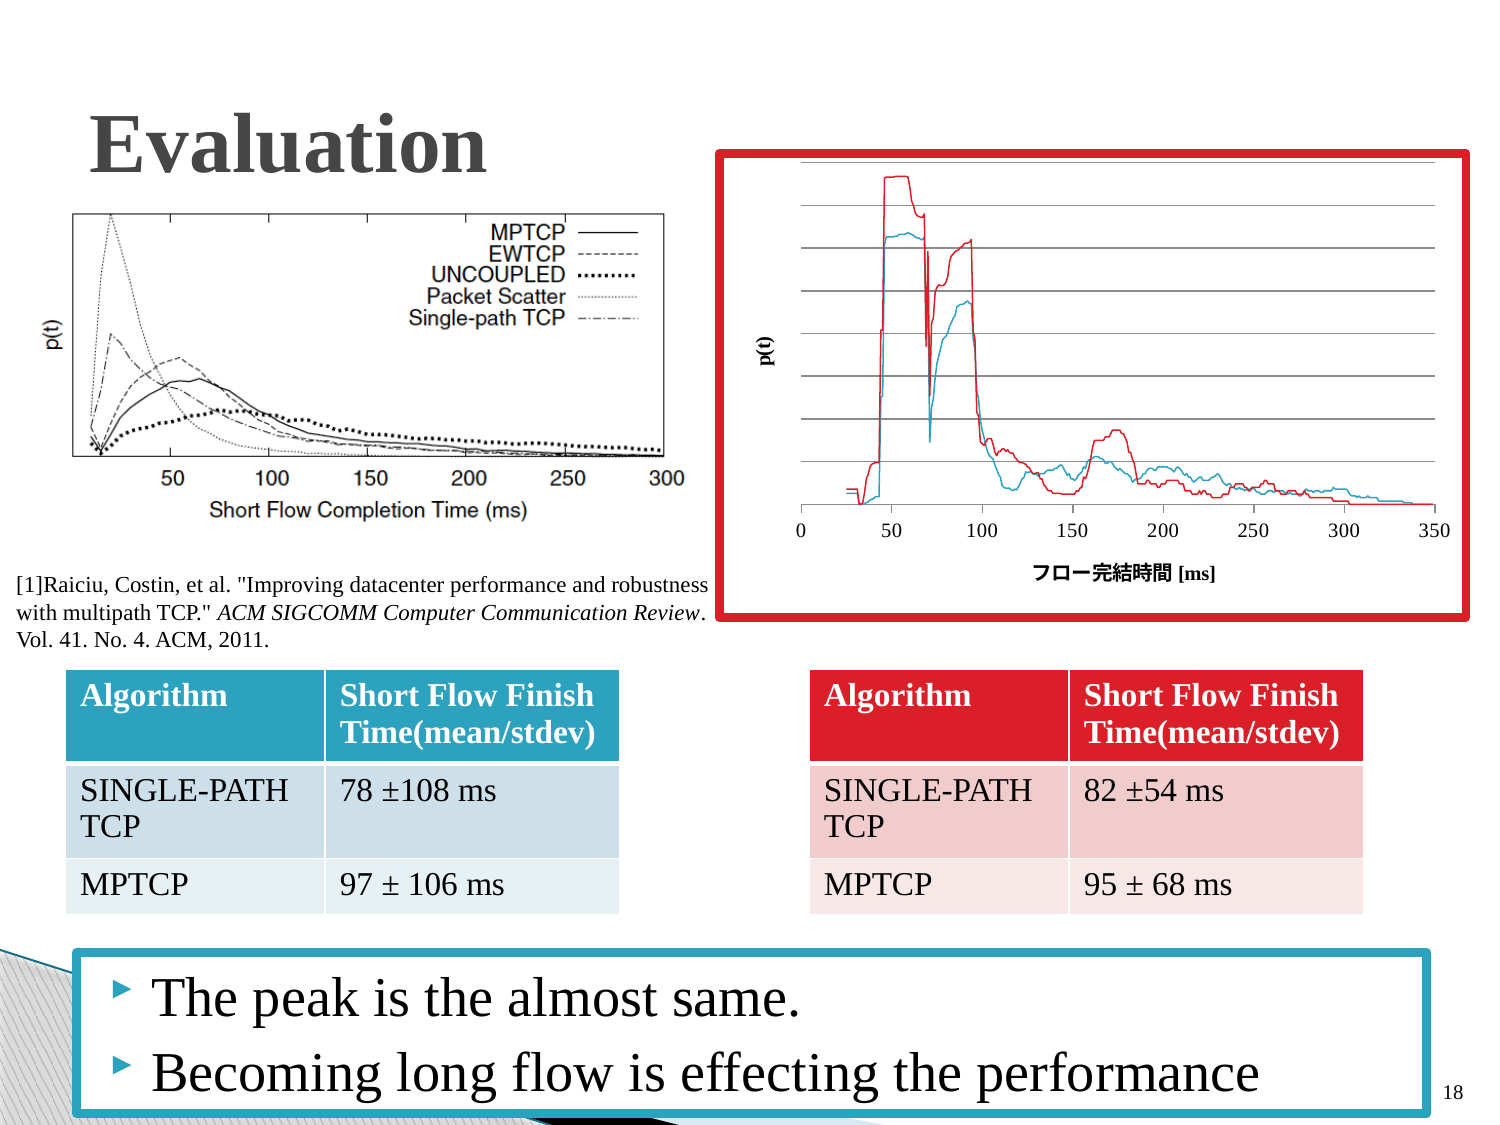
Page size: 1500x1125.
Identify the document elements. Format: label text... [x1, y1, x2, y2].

table_cell 78 ±108 ms [326, 766, 619, 858]
table_header Short Flow Finish Time(mean/stdev) [1070, 670, 1363, 761]
table_cell 82 ±54 ms [1070, 766, 1363, 858]
table_header Algorithm [810, 670, 1068, 761]
table_header Algorithm [66, 670, 324, 761]
picture [20, 196, 692, 540]
table_cell 95 ± 68 ms [1070, 859, 1363, 914]
table_cell 97 ± 106 ms [326, 859, 619, 914]
text_box [1]Raiciu, Costin, et al. "Improving datacenter performance and robustness with multipath TCP." ACM SIGCOMM Computer Communication Review. Vol. 41. No. 4. ACM, 2011. [1, 562, 752, 660]
title Evaluation [75, 45, 1425, 233]
table_cell SINGLE-PATH TCP [810, 766, 1068, 858]
table_header Short Flow Finish Time(mean/stdev) [326, 670, 619, 761]
list The peak is the almost same. Becoming long flow is effecting the performance [72, 948, 1431, 1118]
table_cell MPTCP [66, 859, 324, 914]
table_cell MPTCP [810, 859, 1068, 914]
slide_number 18 [1418, 1051, 1479, 1112]
table_cell SINGLE-PATH TCP [66, 766, 324, 858]
chart [714, 148, 1471, 622]
